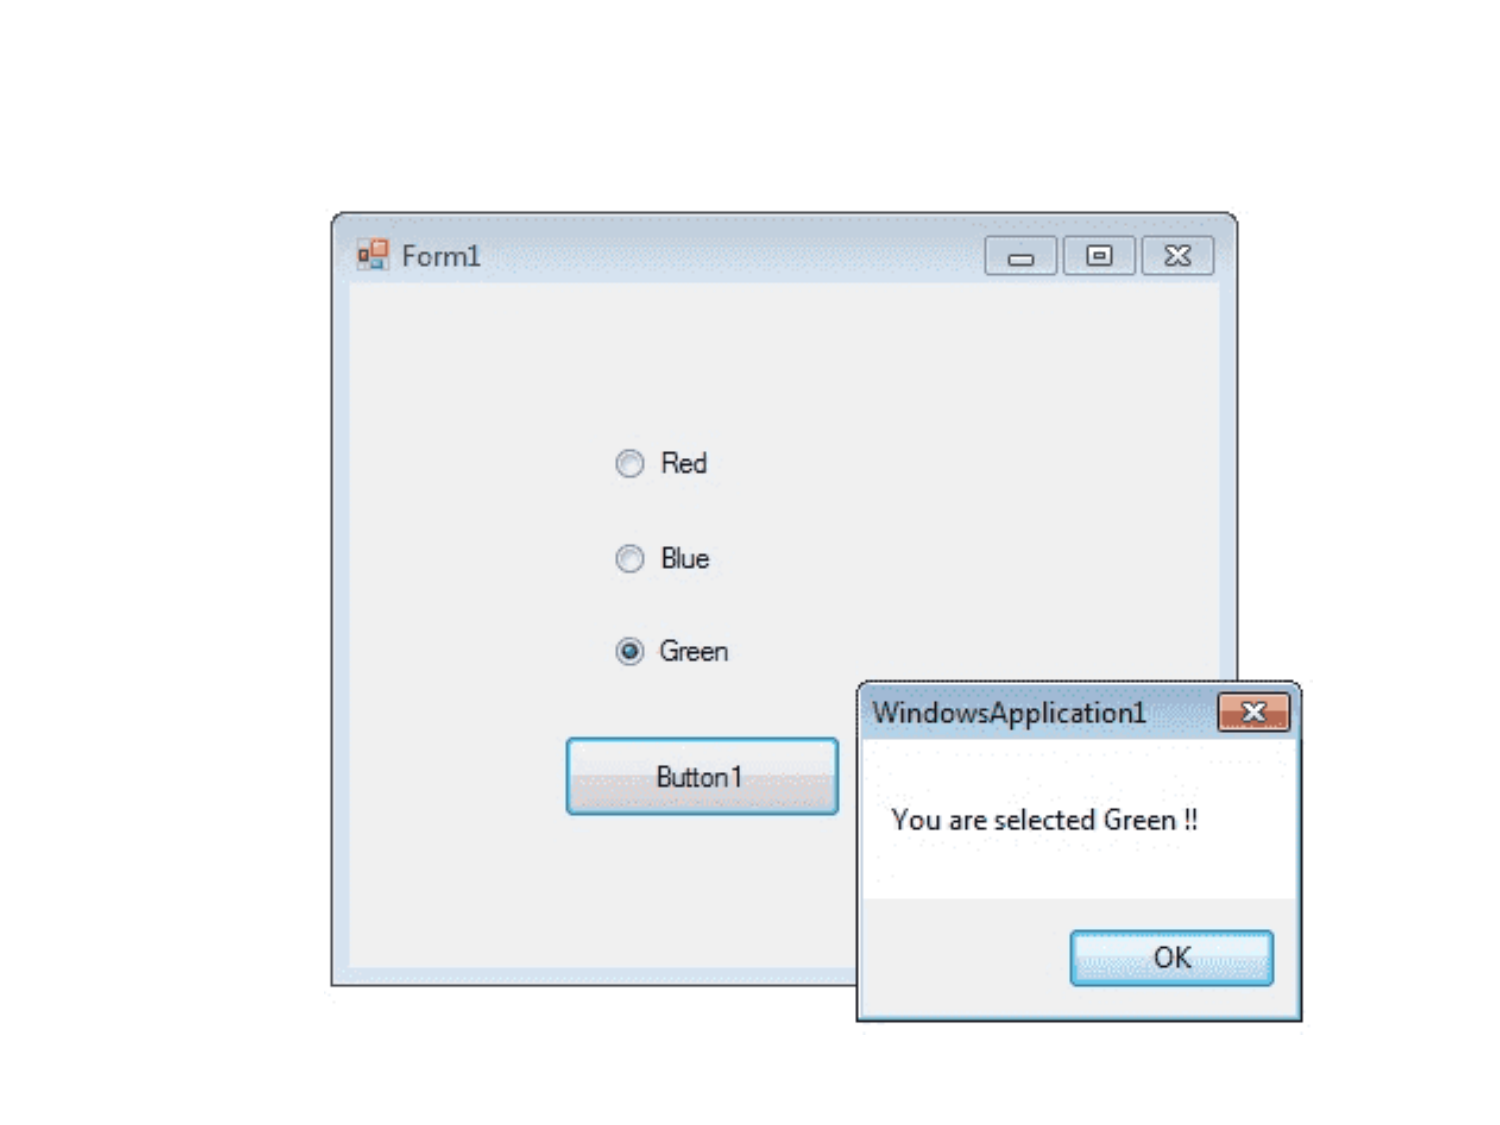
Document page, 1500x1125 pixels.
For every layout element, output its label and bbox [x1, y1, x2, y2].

picture [324, 205, 1313, 1035]
